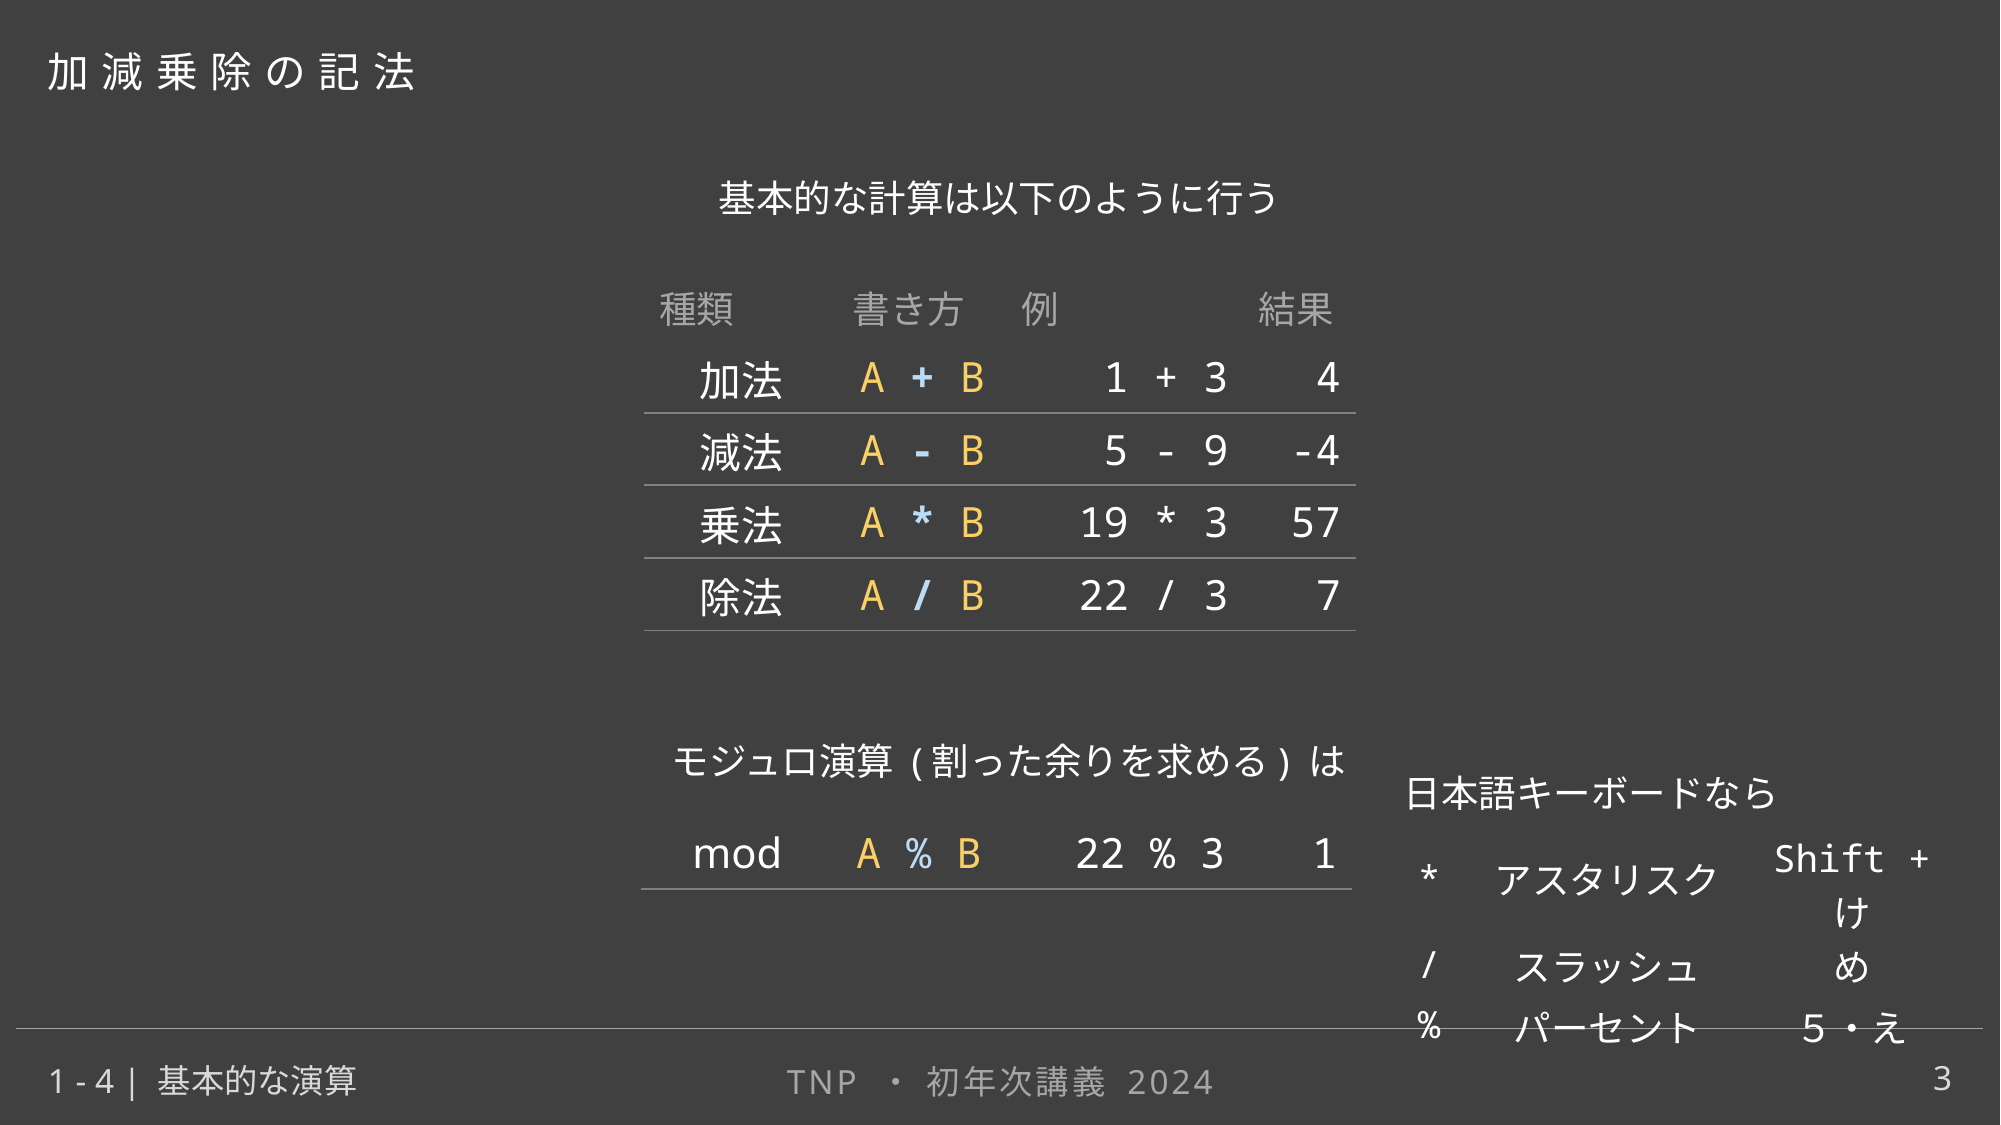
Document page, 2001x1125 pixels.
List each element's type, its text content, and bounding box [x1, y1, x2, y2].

table_cell め [1737, 931, 1967, 991]
table_header 種類 [644, 272, 838, 340]
table_header 結果 [1243, 272, 1356, 340]
table_header mod [641, 816, 834, 888]
table_cell A - B [838, 414, 1007, 484]
table_cell 7 [1243, 559, 1356, 630]
table_cell スラッシュ [1478, 931, 1737, 991]
table_cell 22 / 3 [1007, 559, 1243, 630]
table_header 書き方 [838, 272, 1007, 340]
table_cell 4 [1243, 340, 1356, 412]
table_cell ５・え [1737, 991, 1967, 1052]
table_cell 加法 [644, 340, 838, 412]
table_cell A + B [838, 340, 1007, 412]
table_cell 乗法 [644, 486, 838, 557]
text_box モジュロ演算 (割った余りを求める) は [605, 730, 1413, 791]
table_header Shift + け [1737, 826, 1967, 931]
table_header アスタリスク [1478, 826, 1737, 931]
table_cell 1 + 3 [1007, 340, 1243, 412]
table_cell 19 * 3 [1007, 486, 1243, 557]
table_cell A / B [838, 559, 1007, 630]
table_cell A * B [838, 486, 1007, 557]
text_box 加減乗除の記法 [32, 38, 729, 104]
table_header 例 [1007, 272, 1243, 340]
table_header 1 [1240, 816, 1352, 888]
table_cell 除法 [644, 559, 838, 630]
table_cell -4 [1243, 414, 1356, 484]
table_header 22 % 3 [1003, 816, 1240, 888]
table_cell 57 [1243, 486, 1356, 557]
slide_number 1 - 4 | 基本的な演算 [32, 1049, 641, 1110]
table_cell 減法 [644, 414, 838, 484]
table_cell 5 - 9 [1007, 414, 1243, 484]
table_cell パーセント [1478, 991, 1737, 1052]
text_box 日本語キーボードなら [1389, 757, 1879, 819]
slide_number 3 [1359, 1049, 1968, 1110]
table_cell / [1380, 931, 1478, 991]
table_header A % B [834, 816, 1003, 888]
text_box 基本的な計算は以下のように行う [86, 167, 1914, 227]
table_header * [1380, 826, 1478, 931]
table_cell % [1380, 991, 1478, 1052]
